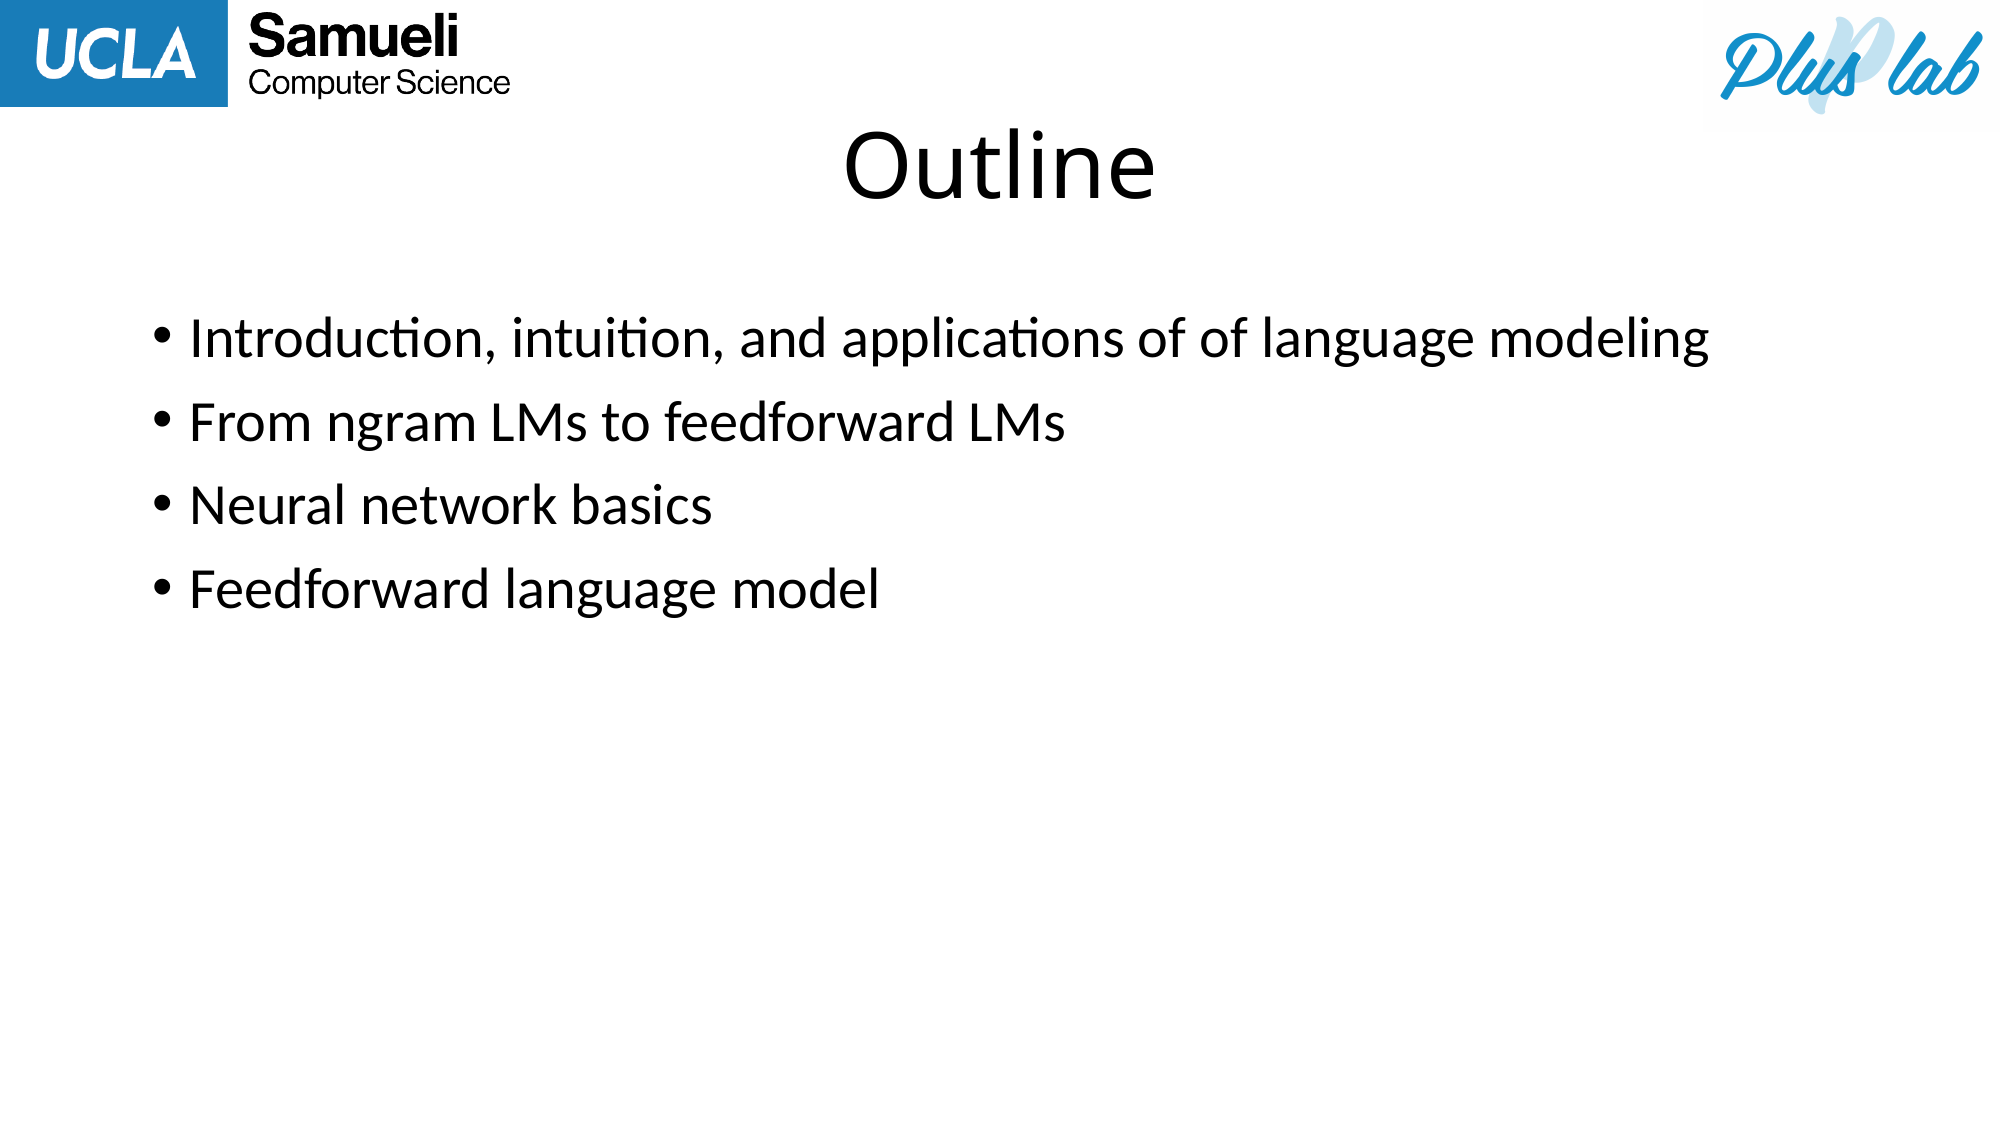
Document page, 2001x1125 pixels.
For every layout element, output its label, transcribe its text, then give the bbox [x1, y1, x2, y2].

list Introduction, intuition, and applications of of language modeling From ngram LMs to feedforward LMs Neural network basics Feedforward language model [137, 299, 1863, 1014]
picture [1703, 0, 2000, 132]
picture [0, 0, 510, 107]
title Outline [137, 59, 1863, 278]
